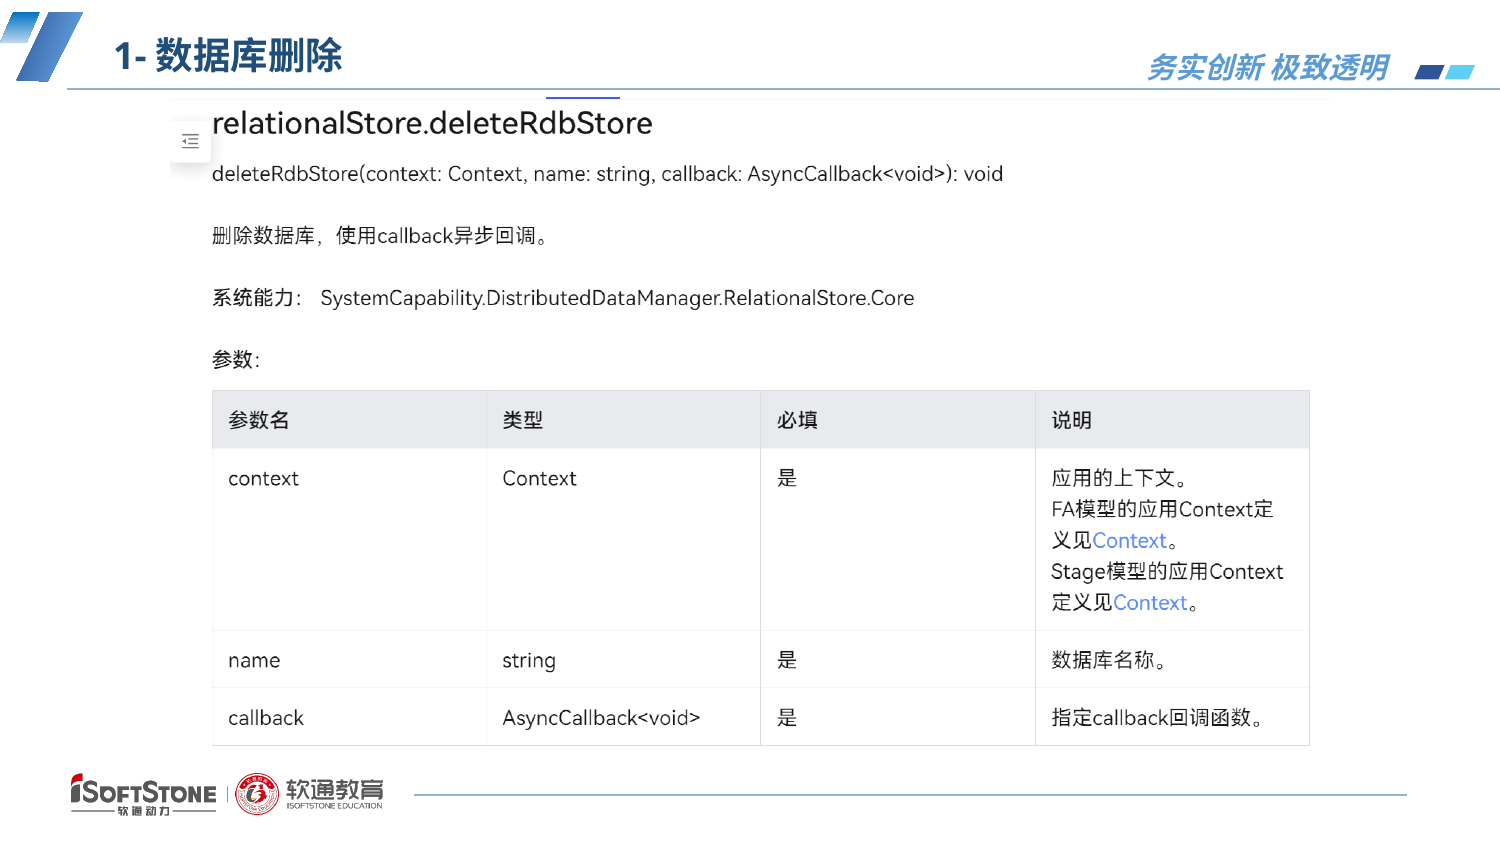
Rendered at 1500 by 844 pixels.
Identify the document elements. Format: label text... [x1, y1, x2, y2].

picture [169, 96, 1331, 758]
title 1-数据库删除 [98, 27, 625, 88]
picture [48, 765, 231, 823]
picture [235, 773, 383, 815]
